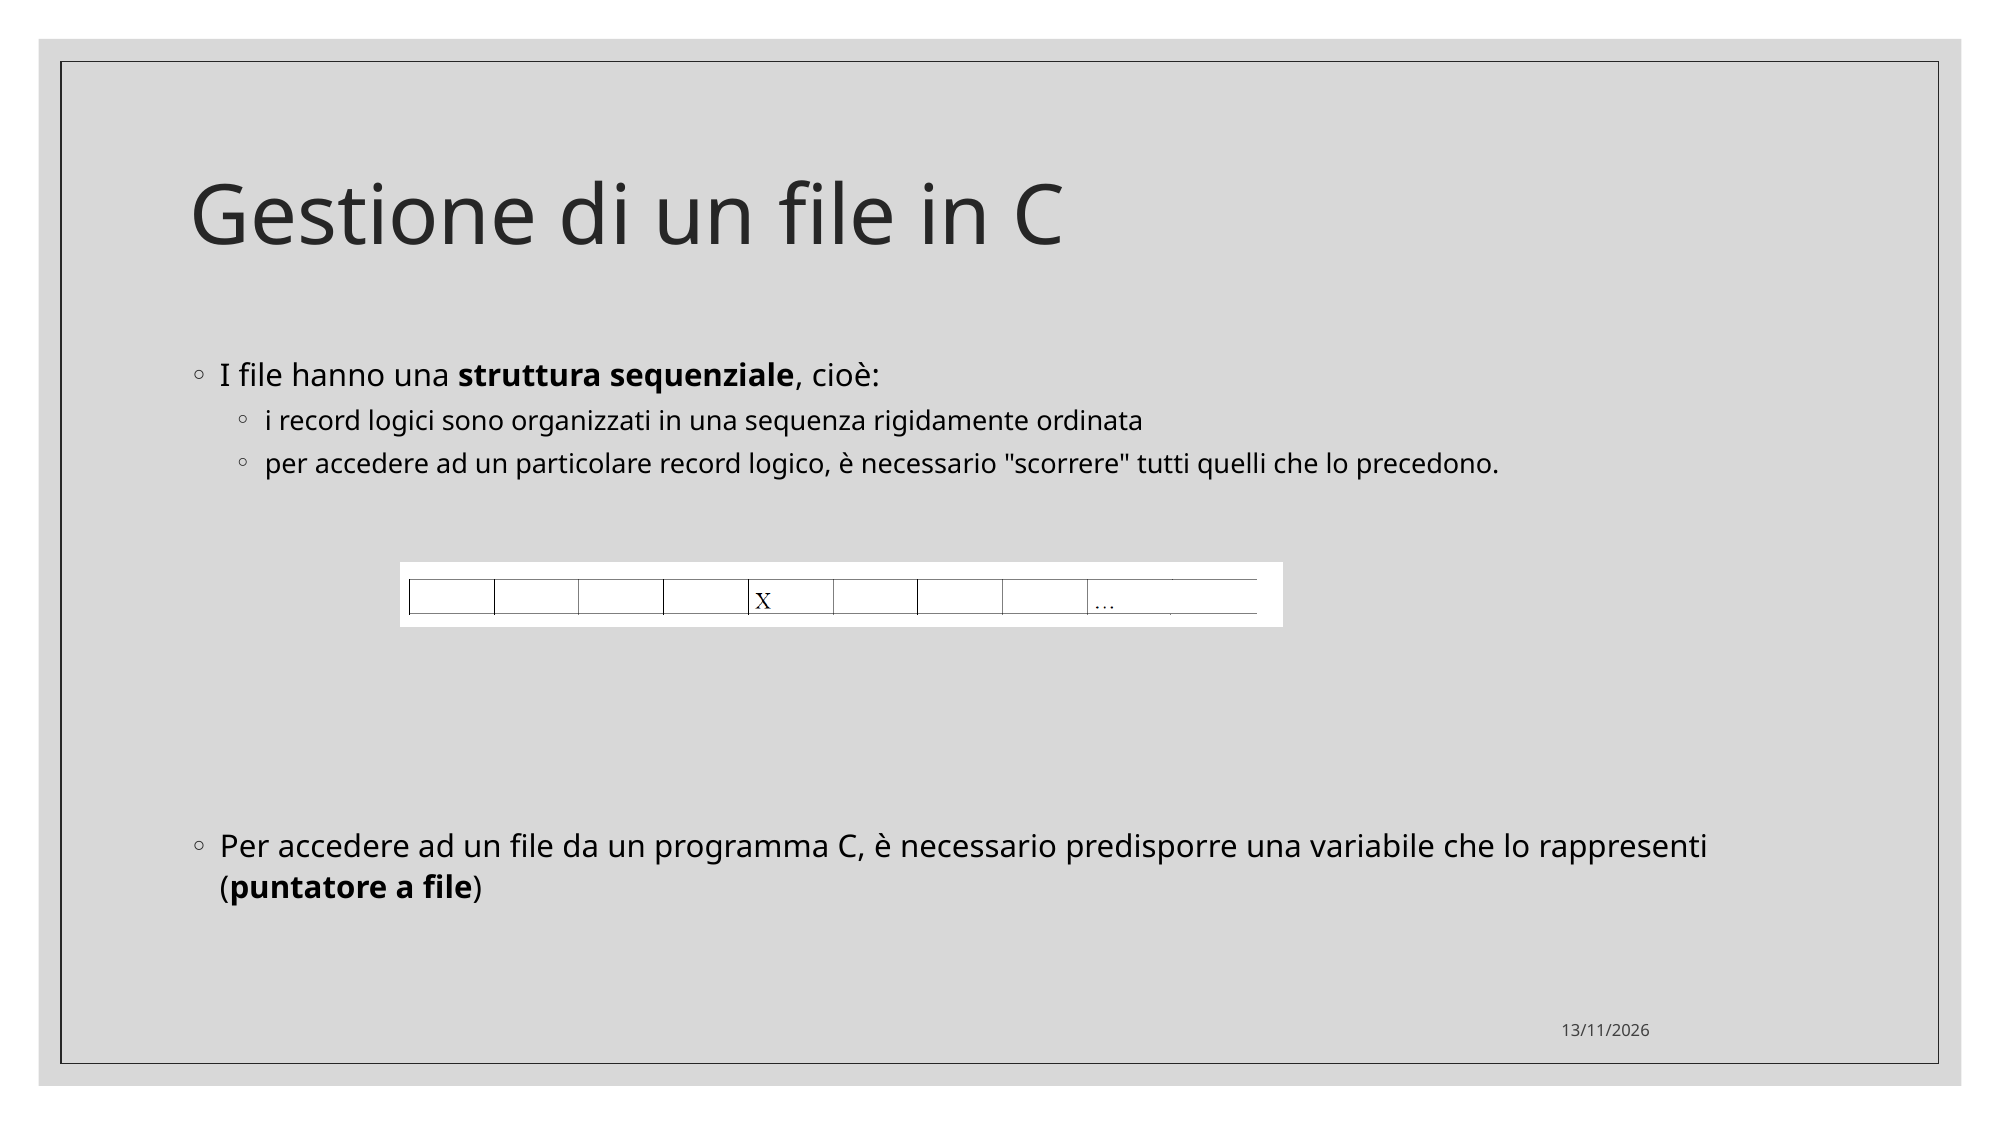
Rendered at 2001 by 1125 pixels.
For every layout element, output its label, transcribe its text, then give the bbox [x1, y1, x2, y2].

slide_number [1190, 990, 1665, 1050]
list I file hanno una struttura sequenziale, cioè: i record logici sono organizzati in una sequenza rigidamente ordinata per accedere ad un particolare record logico, è necessario "scorrere" tutti quelli che lo precedono. Per accedere ad un file da un programma C, è necessario predisporre una variabile che lo rappresenti (puntatore a file) [174, 344, 1825, 976]
picture [400, 562, 1283, 627]
title Gestione di un file in C [174, 105, 1825, 331]
